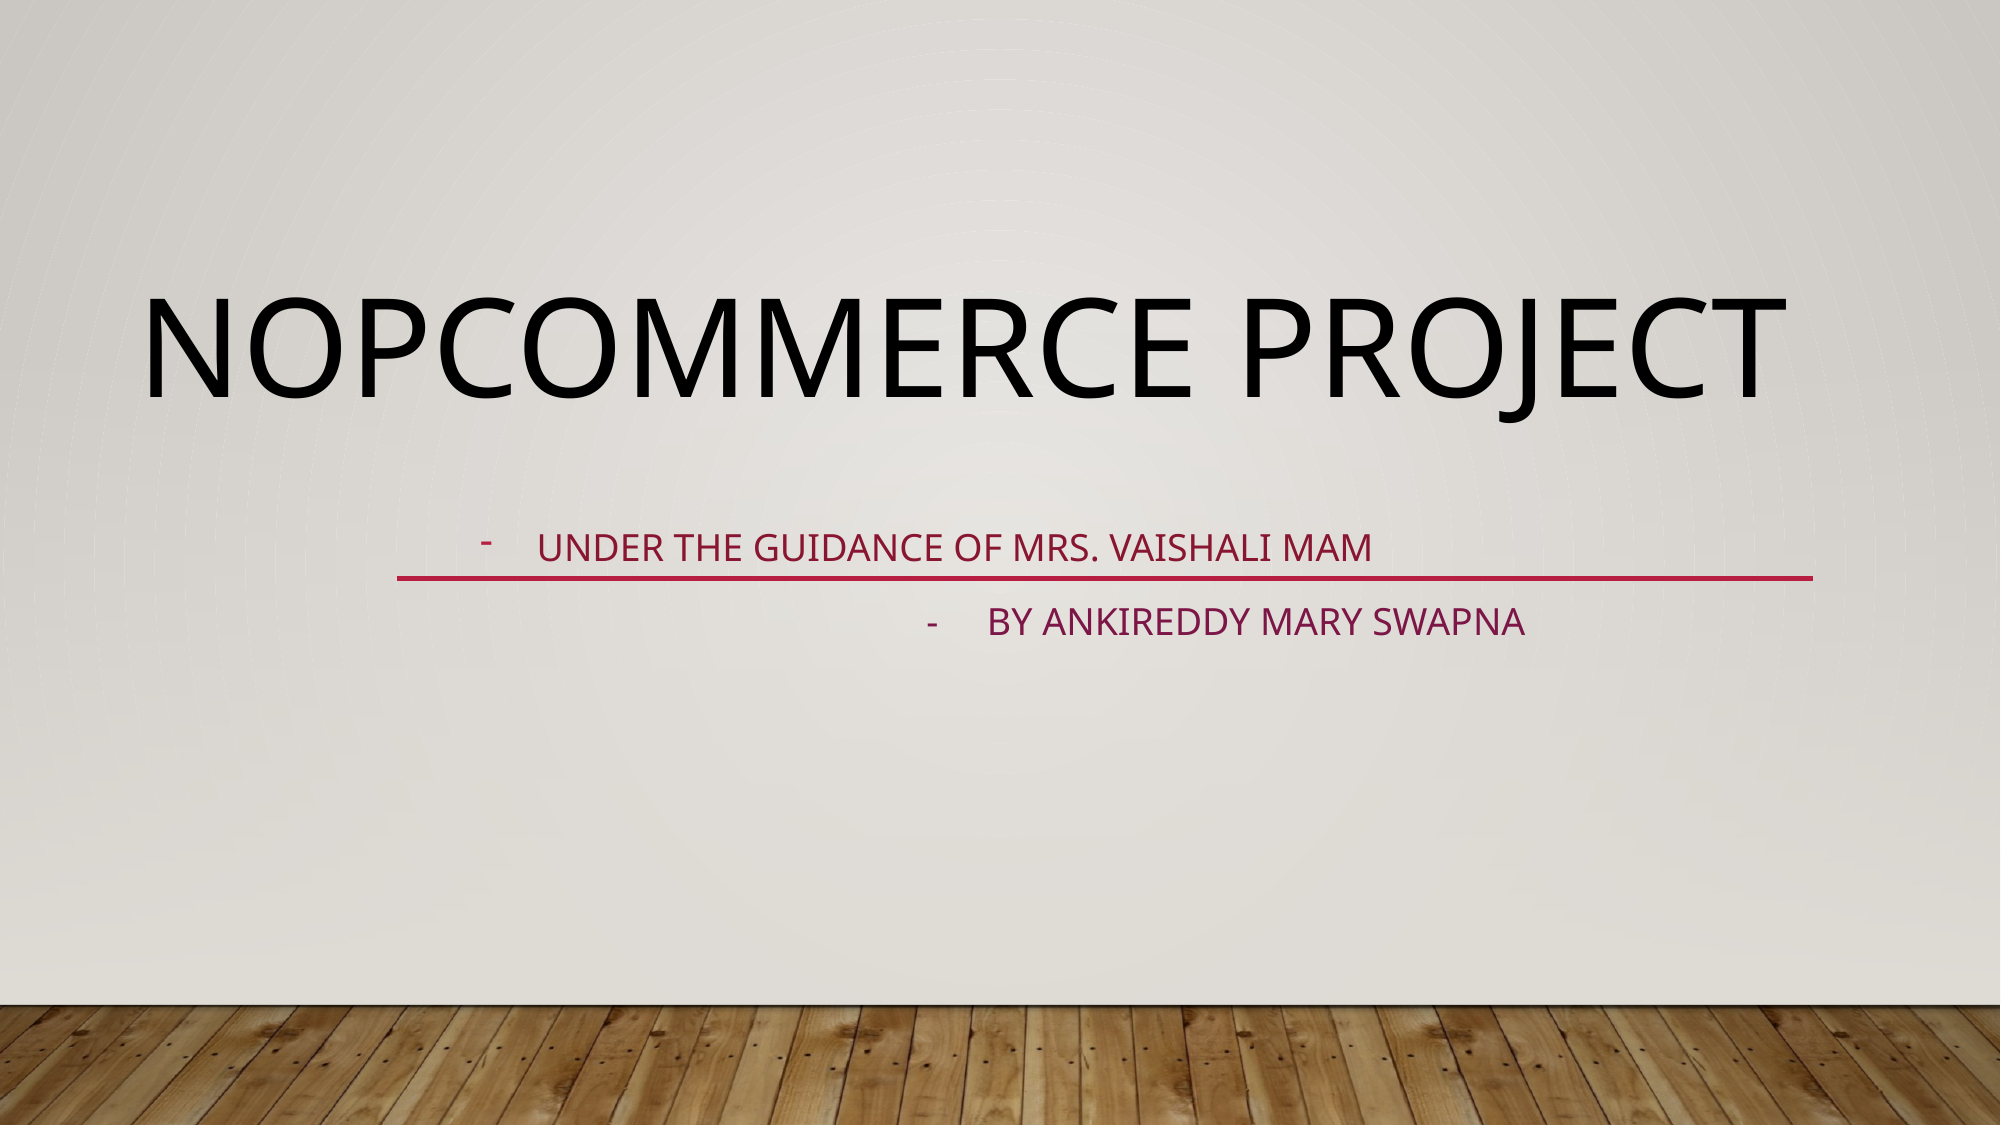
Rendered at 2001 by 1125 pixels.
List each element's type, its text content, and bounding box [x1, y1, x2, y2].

title NopCommerce Project [123, 124, 1814, 428]
subtitle Under the guidance of mrs. vaishali mam - By ANKIREDDY MARY SWAPNA [465, 499, 1988, 757]
picture [0, 1005, 2000, 1125]
